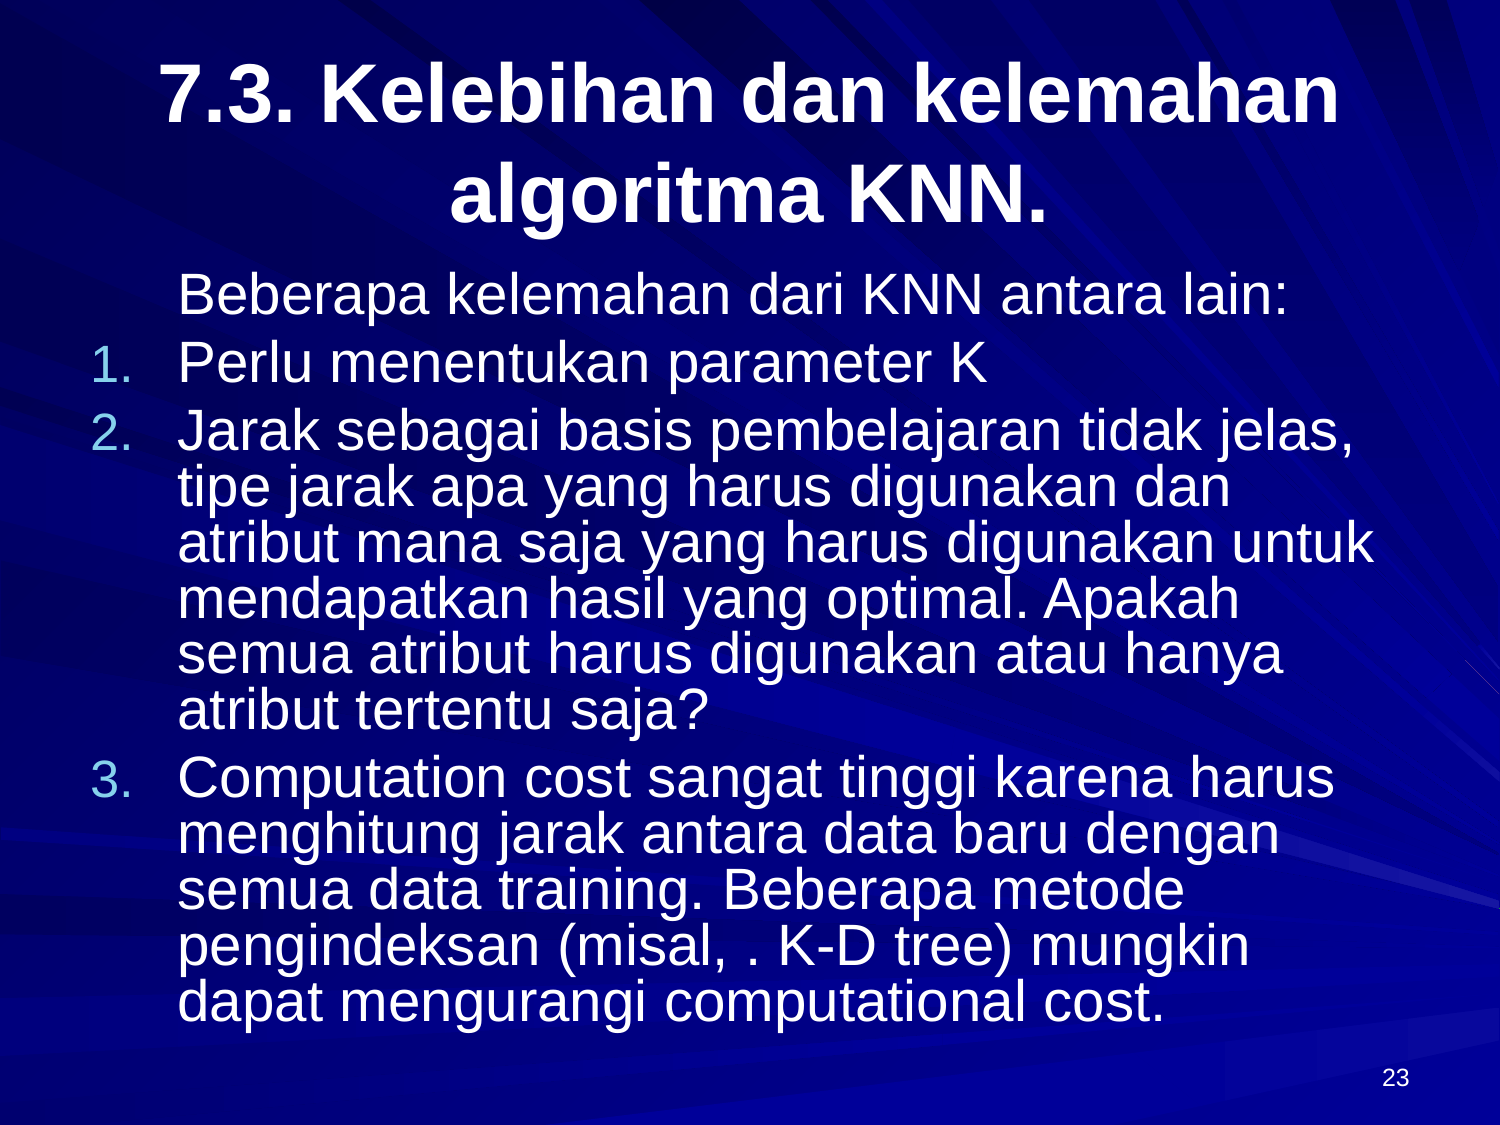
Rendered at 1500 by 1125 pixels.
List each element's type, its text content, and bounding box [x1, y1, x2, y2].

title 7.3. Kelebihan dan kelemahan algoritma KNN. [74, 45, 1426, 234]
list Beberapa kelemahan dari KNN antara lain: Perlu menentukan parameter K Jarak sebagai basis pembelajaran tidak jelas, tipe jarak apa yang harus digunakan dan atribut mana saja yang harus digunakan untuk mendapatkan hasil yang optimal. Apakah semua atribut harus digunakan atau hanya atribut tertentu saja? Computation cost sangat tinggi karena harus menghitung jarak antara data baru dengan semua data training. Beberapa metode pengindeksan (misal, . K-D tree) mungkin dapat mengurangi computational cost. [74, 262, 1426, 1125]
